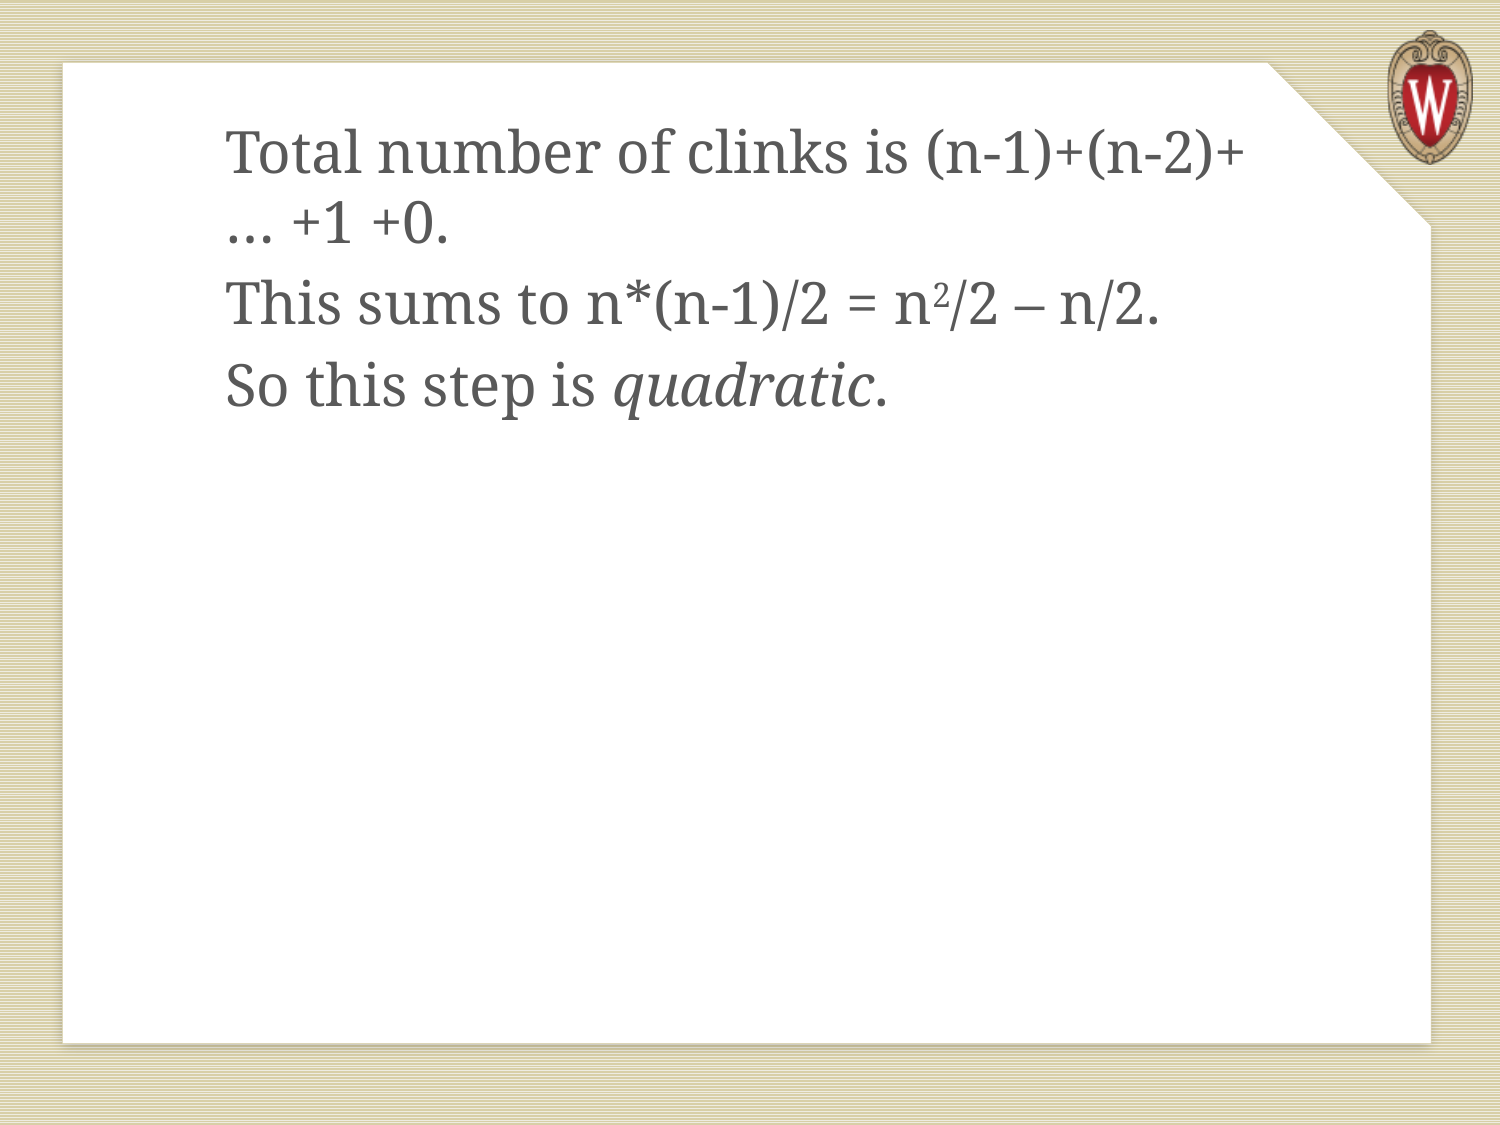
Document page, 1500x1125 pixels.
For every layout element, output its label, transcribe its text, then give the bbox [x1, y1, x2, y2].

subtitle Total number of clinks is (n-1)+(n-2)+ … +1 +0. This sums to n*(n-1)/2 = n2/2 – n/2. So this step is quadratic. [225, 115, 1275, 625]
